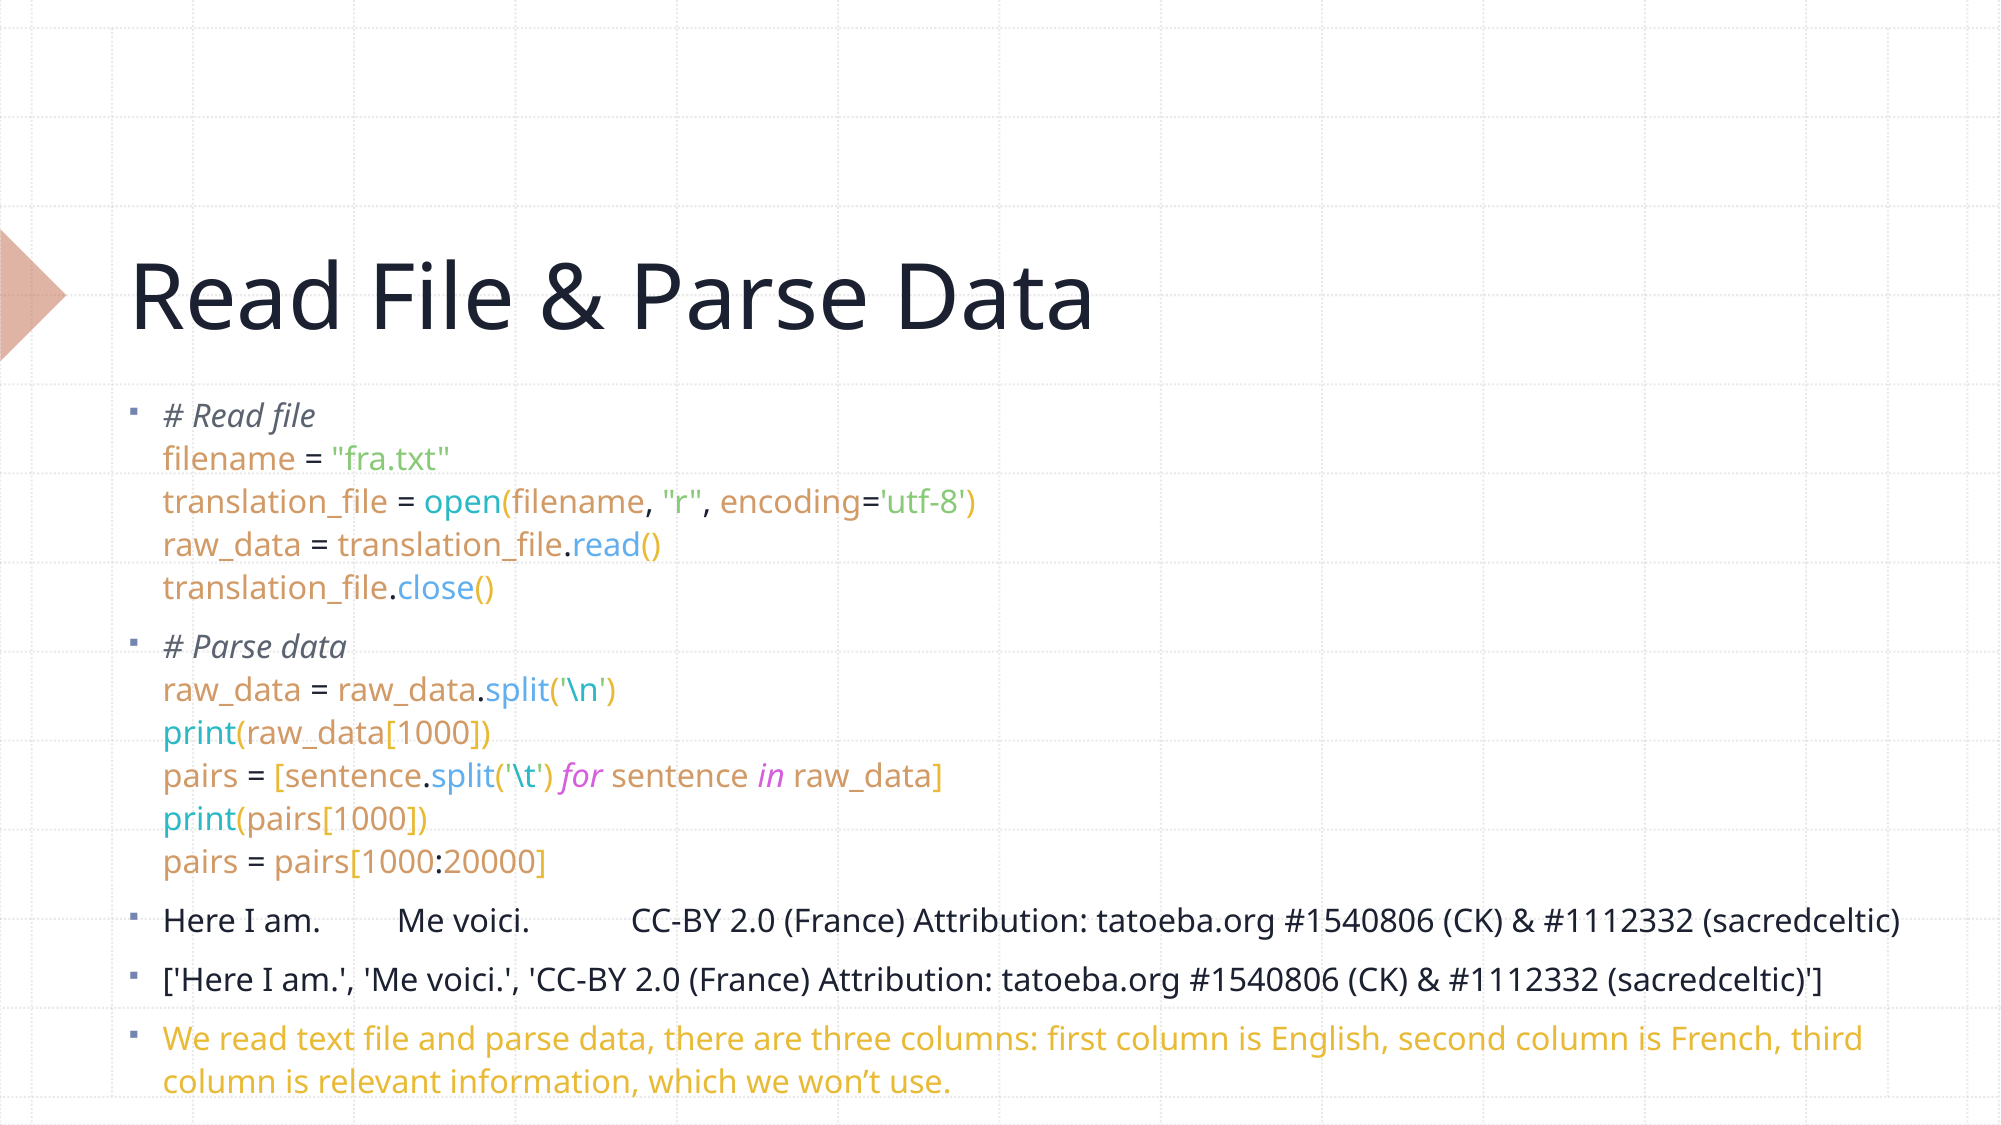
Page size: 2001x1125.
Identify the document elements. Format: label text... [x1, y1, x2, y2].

list # Read file filename = "fra.txt" translation_file = open(filename, "r", encoding='utf-8') raw_data = translation_file.read() translation_file.close() # Parse data raw_data = raw_data.split('\n') print(raw_data[1000]) pairs = [sentence.split('\t') for sentence in raw_data] print(pairs[1000]) pairs = pairs[1000:20000] Here I am. Me voici. CC-BY 2.0 (France) Attribution: tatoeba.org #1540806 (CK) & #1112332 (sacredceltic) ['Here I am.', 'Me voici.', 'CC-BY 2.0 (France) Attribution: tatoeba.org #1540806 (CK) & #1112332 (sacredceltic)'] We read text file and parse data, there are three columns: first column is English, second column is French, third column is relevant information, which we won’t use. [113, 383, 1941, 1125]
title Read File & Parse Data [113, 119, 1808, 356]
